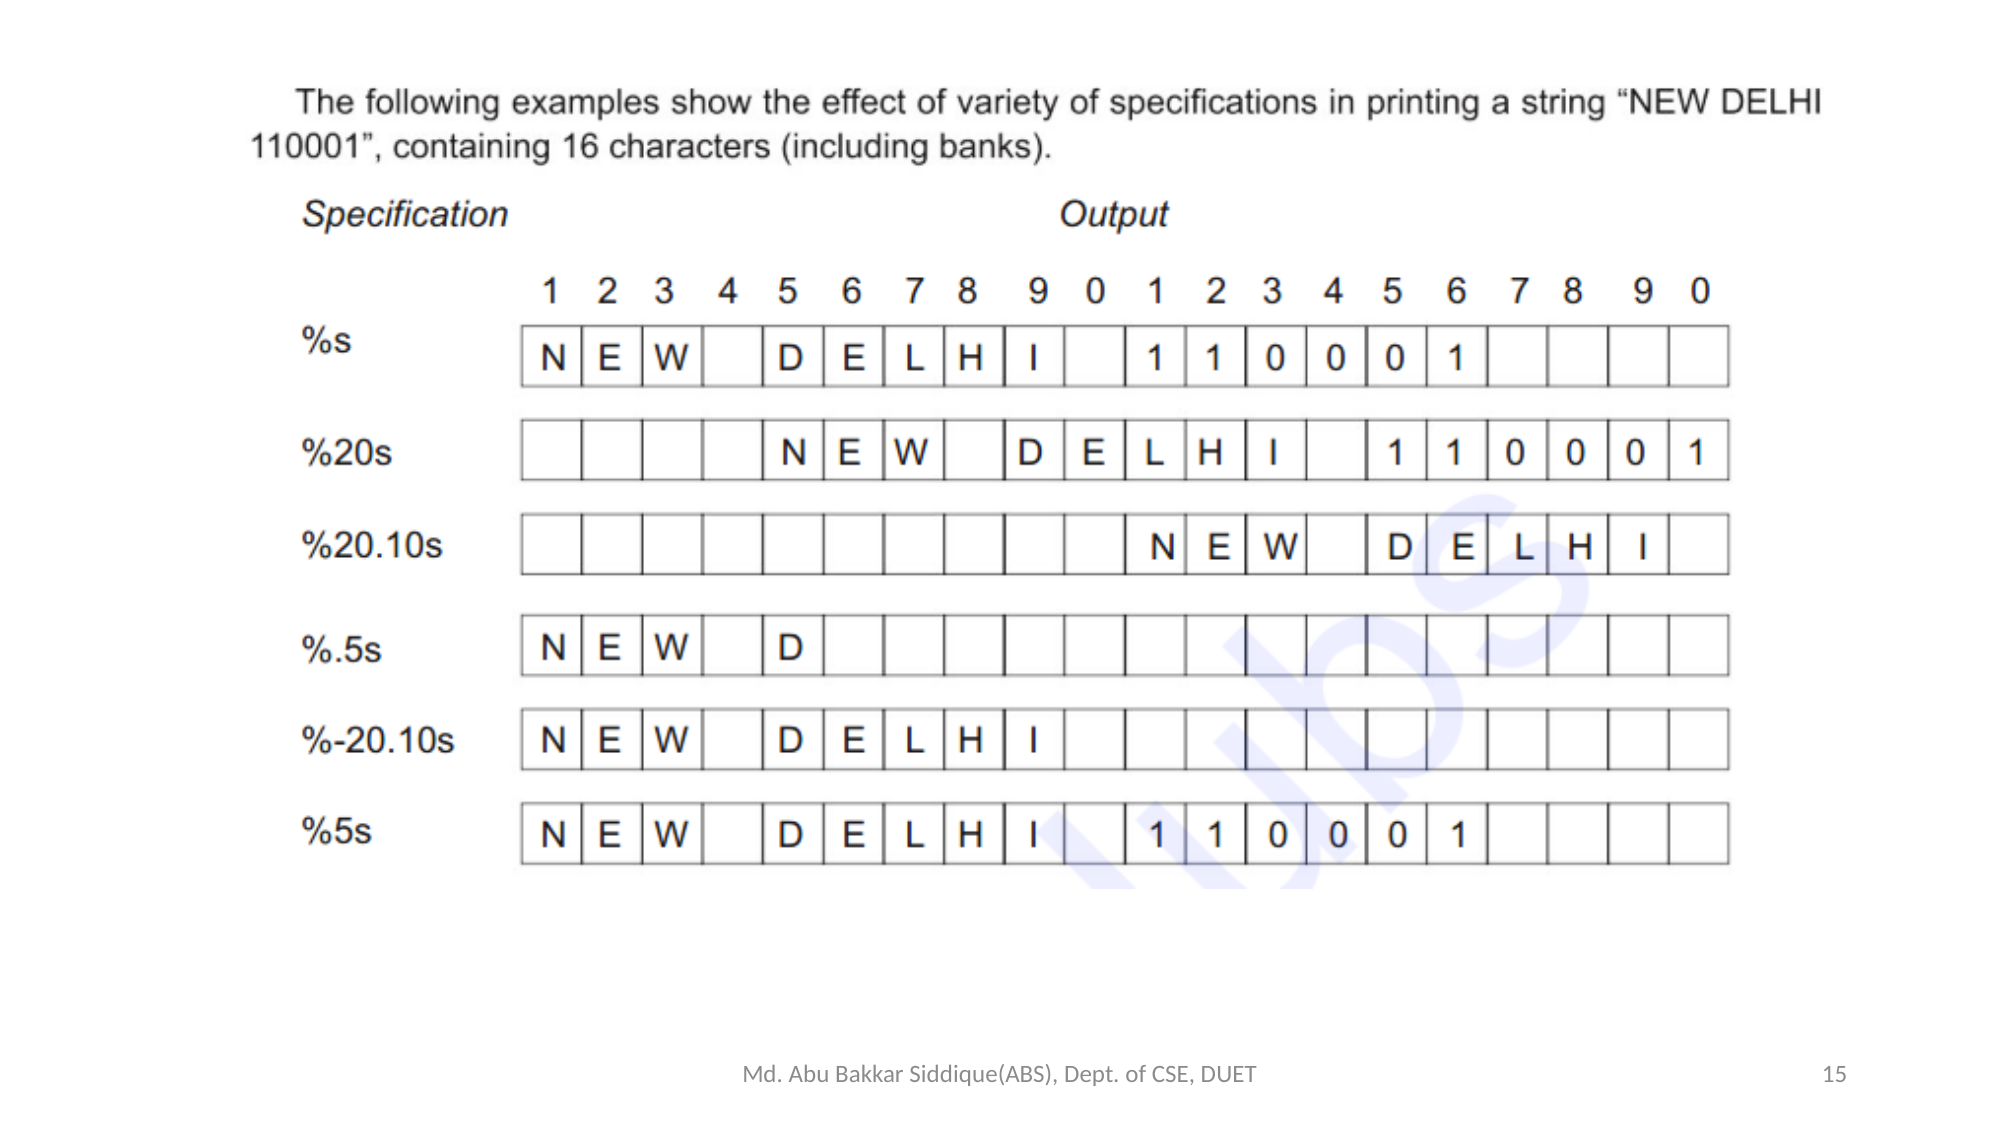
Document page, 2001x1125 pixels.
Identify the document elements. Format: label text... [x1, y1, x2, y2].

footer Md. Abu Bakkar Siddique(ABS), Dept. of CSE, DUET [662, 1042, 1338, 1103]
picture [246, 81, 1836, 889]
slide_number 15 [1412, 1042, 1863, 1103]
